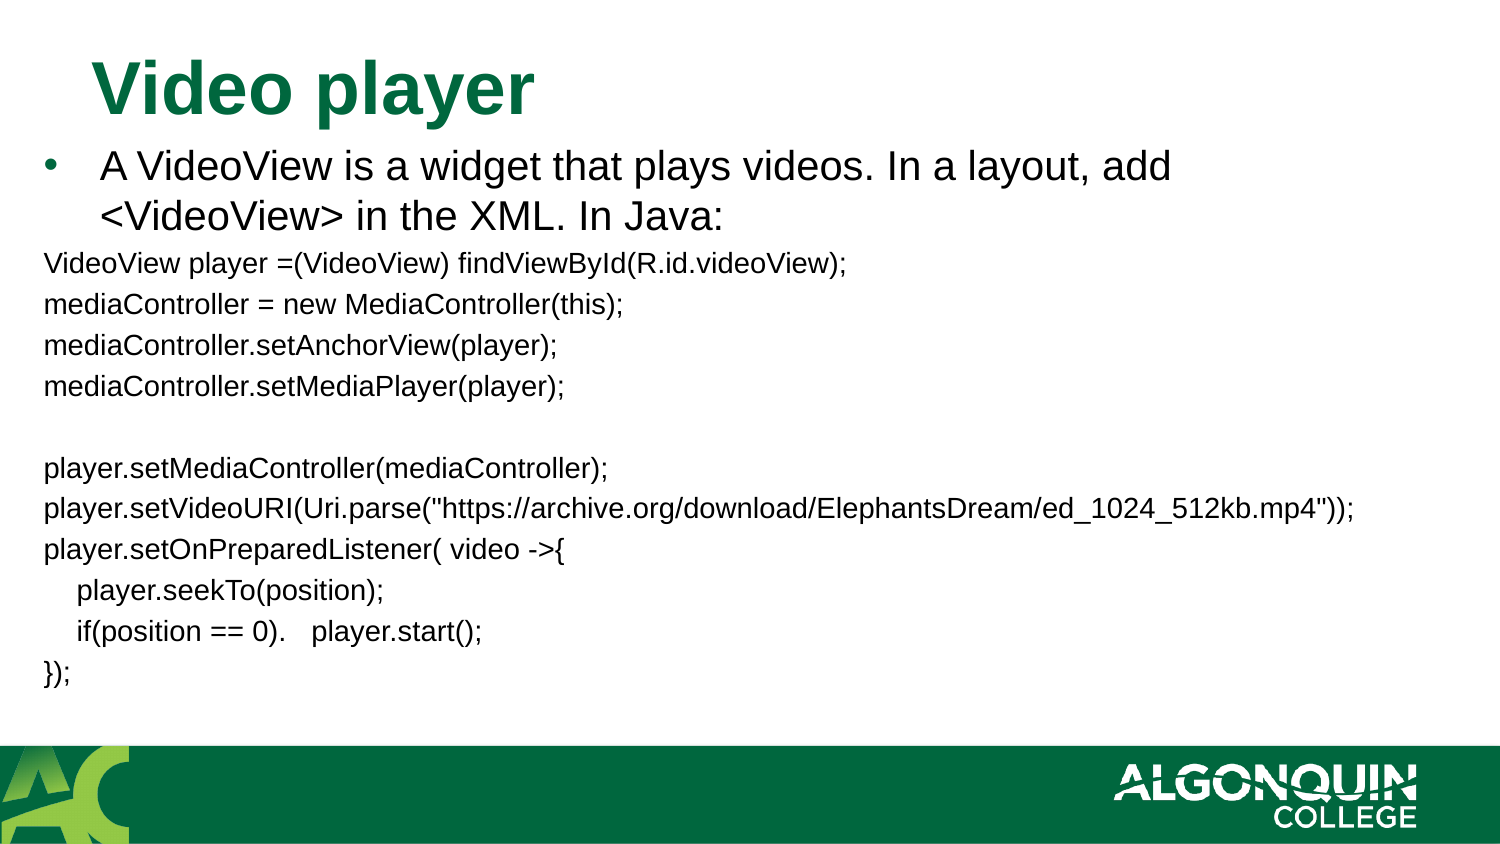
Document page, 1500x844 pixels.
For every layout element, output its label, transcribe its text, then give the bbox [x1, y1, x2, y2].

title Video player [76, 31, 1424, 180]
picture [1, 746, 129, 844]
list A VideoView is a widget that plays videos. In a layout, add <VideoView> in the XML. In Java: VideoView player =(VideoView) findViewById(R.id.videoView); mediaController = new MediaController(this); mediaController.setAnchorView(player); mediaController.setMediaPlayer(player); player.setMediaController(mediaController); player.setVideoURI(Uri.parse("https://archive.org/download/ElephantsDream/ed_1024_512kb.mp4")); player.setOnPreparedListener( video ->{ player.seekTo(position); if(position == 0). player.start(); }); [28, 131, 1401, 715]
